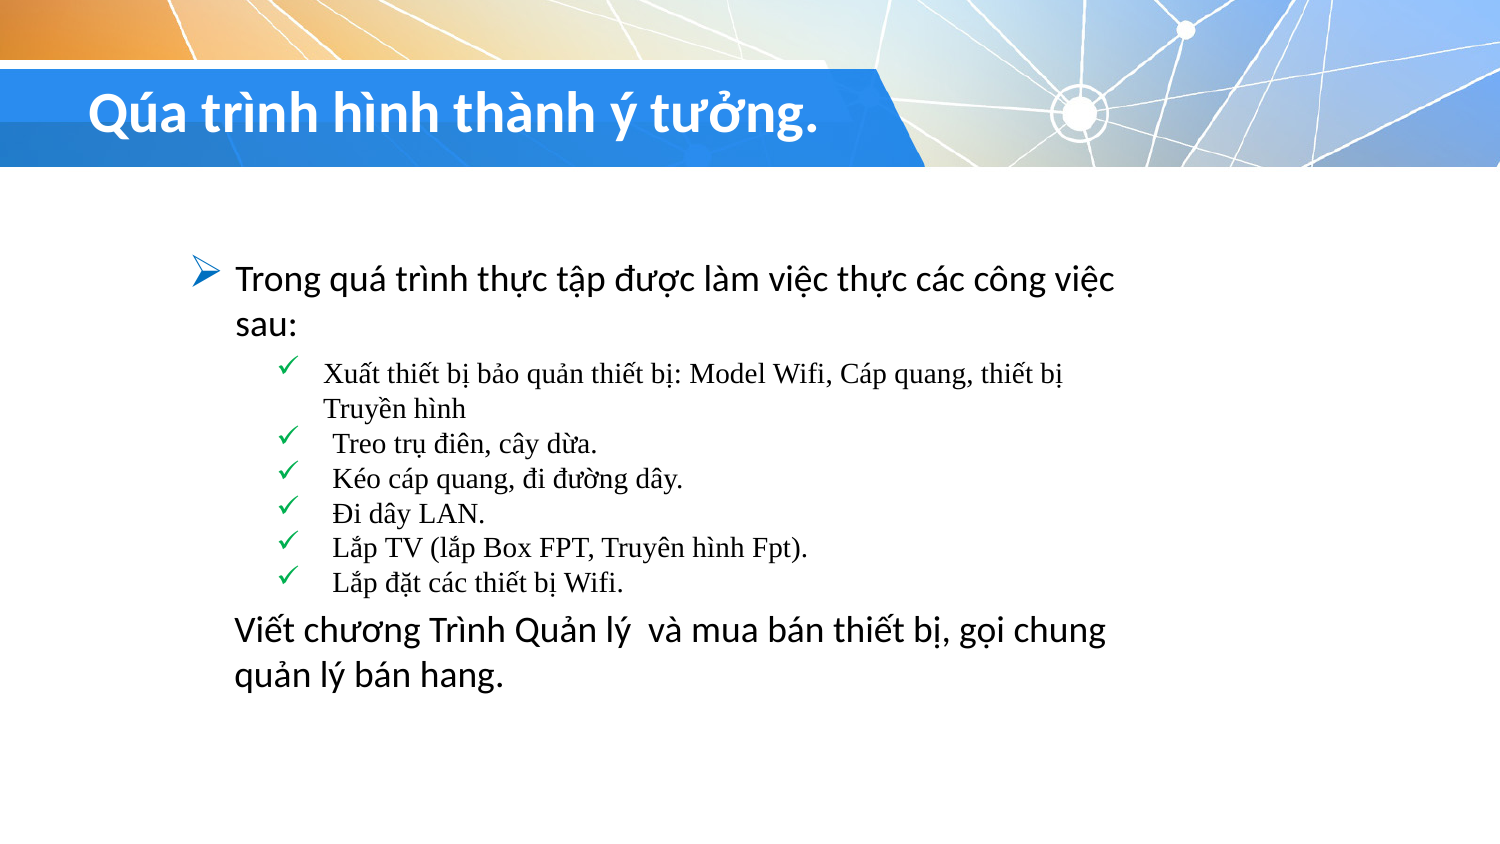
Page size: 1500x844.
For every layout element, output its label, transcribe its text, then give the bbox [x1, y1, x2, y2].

text_box Trong quá trình thực tập được làm việc thực các công việc sau: [173, 246, 1176, 352]
text_box Viết chương Trình Quản lý và mua bán thiết bị, gọi chung quản lý bán hang. [219, 597, 1172, 702]
picture [0, 0, 1500, 844]
title Qúa trình hình thành ý tưởng. [73, 46, 1427, 172]
text_box Xuất thiết bị bảo quản thiết bị: Model Wifi, Cáp quang, thiết bị Truyền hình Treo trụ điên, cây dừa. Kéo cáp quang, đi đường dây. Đi dây LAN. Lắp TV (lắp Box FPT, Truyên hình Fpt). Lắp đặt các thiết bị Wifi. [261, 346, 1089, 597]
